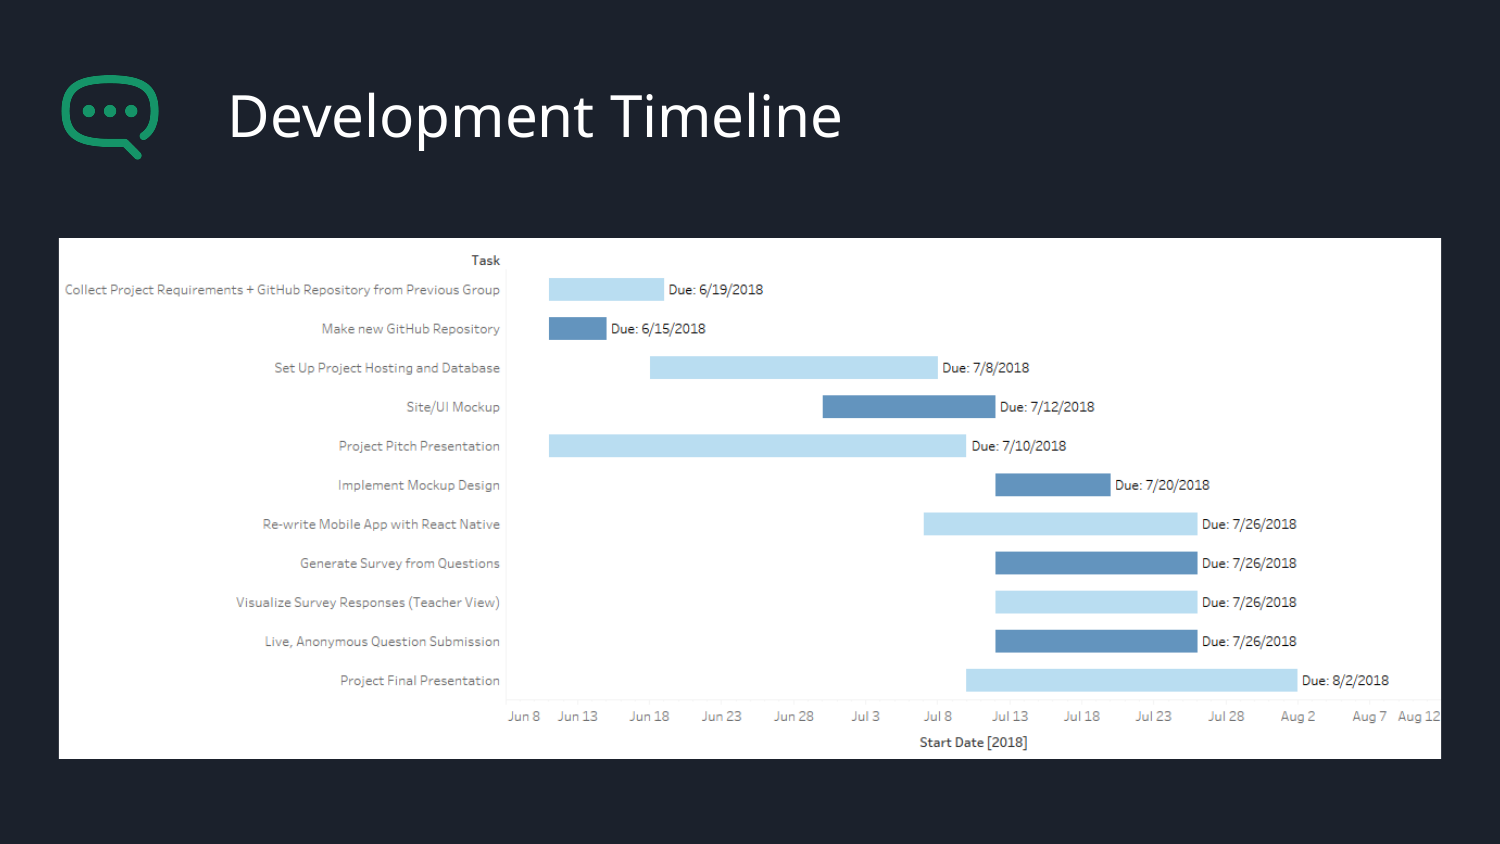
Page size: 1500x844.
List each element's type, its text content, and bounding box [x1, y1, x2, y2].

picture [58, 237, 1442, 760]
picture [57, 58, 164, 165]
title Development Timeline [212, 64, 1368, 215]
